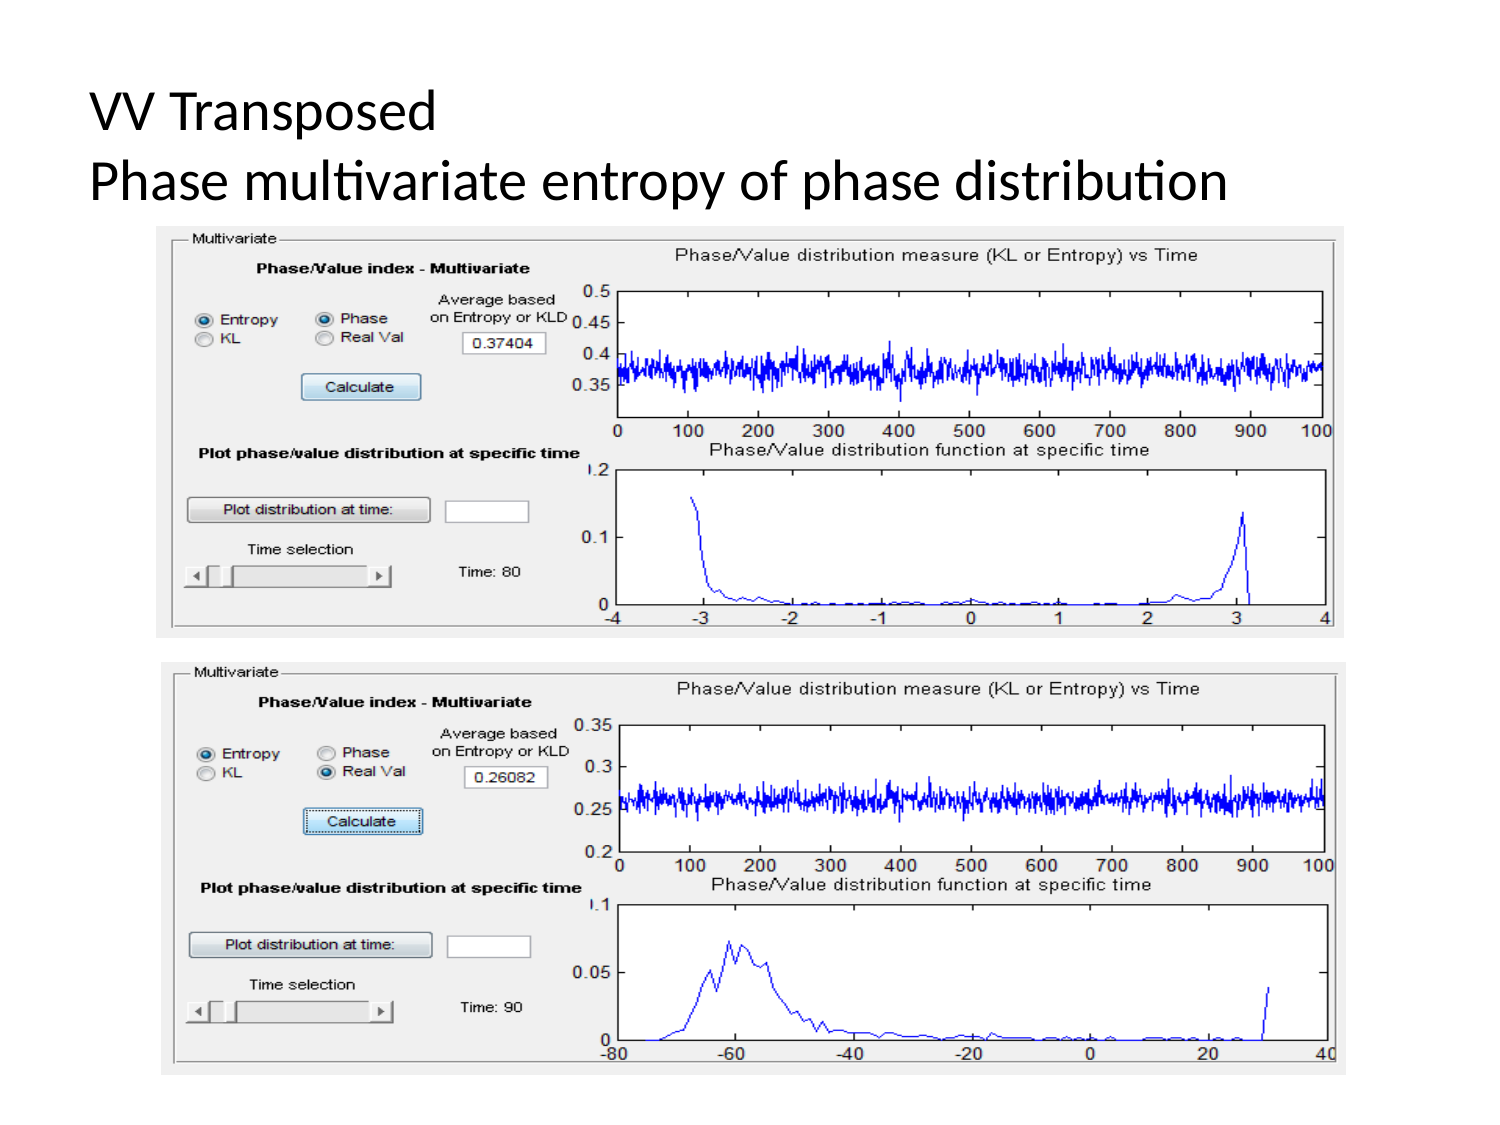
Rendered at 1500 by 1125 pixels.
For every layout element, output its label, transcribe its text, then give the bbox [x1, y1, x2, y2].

picture [160, 662, 1346, 1076]
text_box VV Transposed Phase multivariate entropy of phase distribution [74, 64, 1395, 220]
picture [155, 226, 1344, 638]
